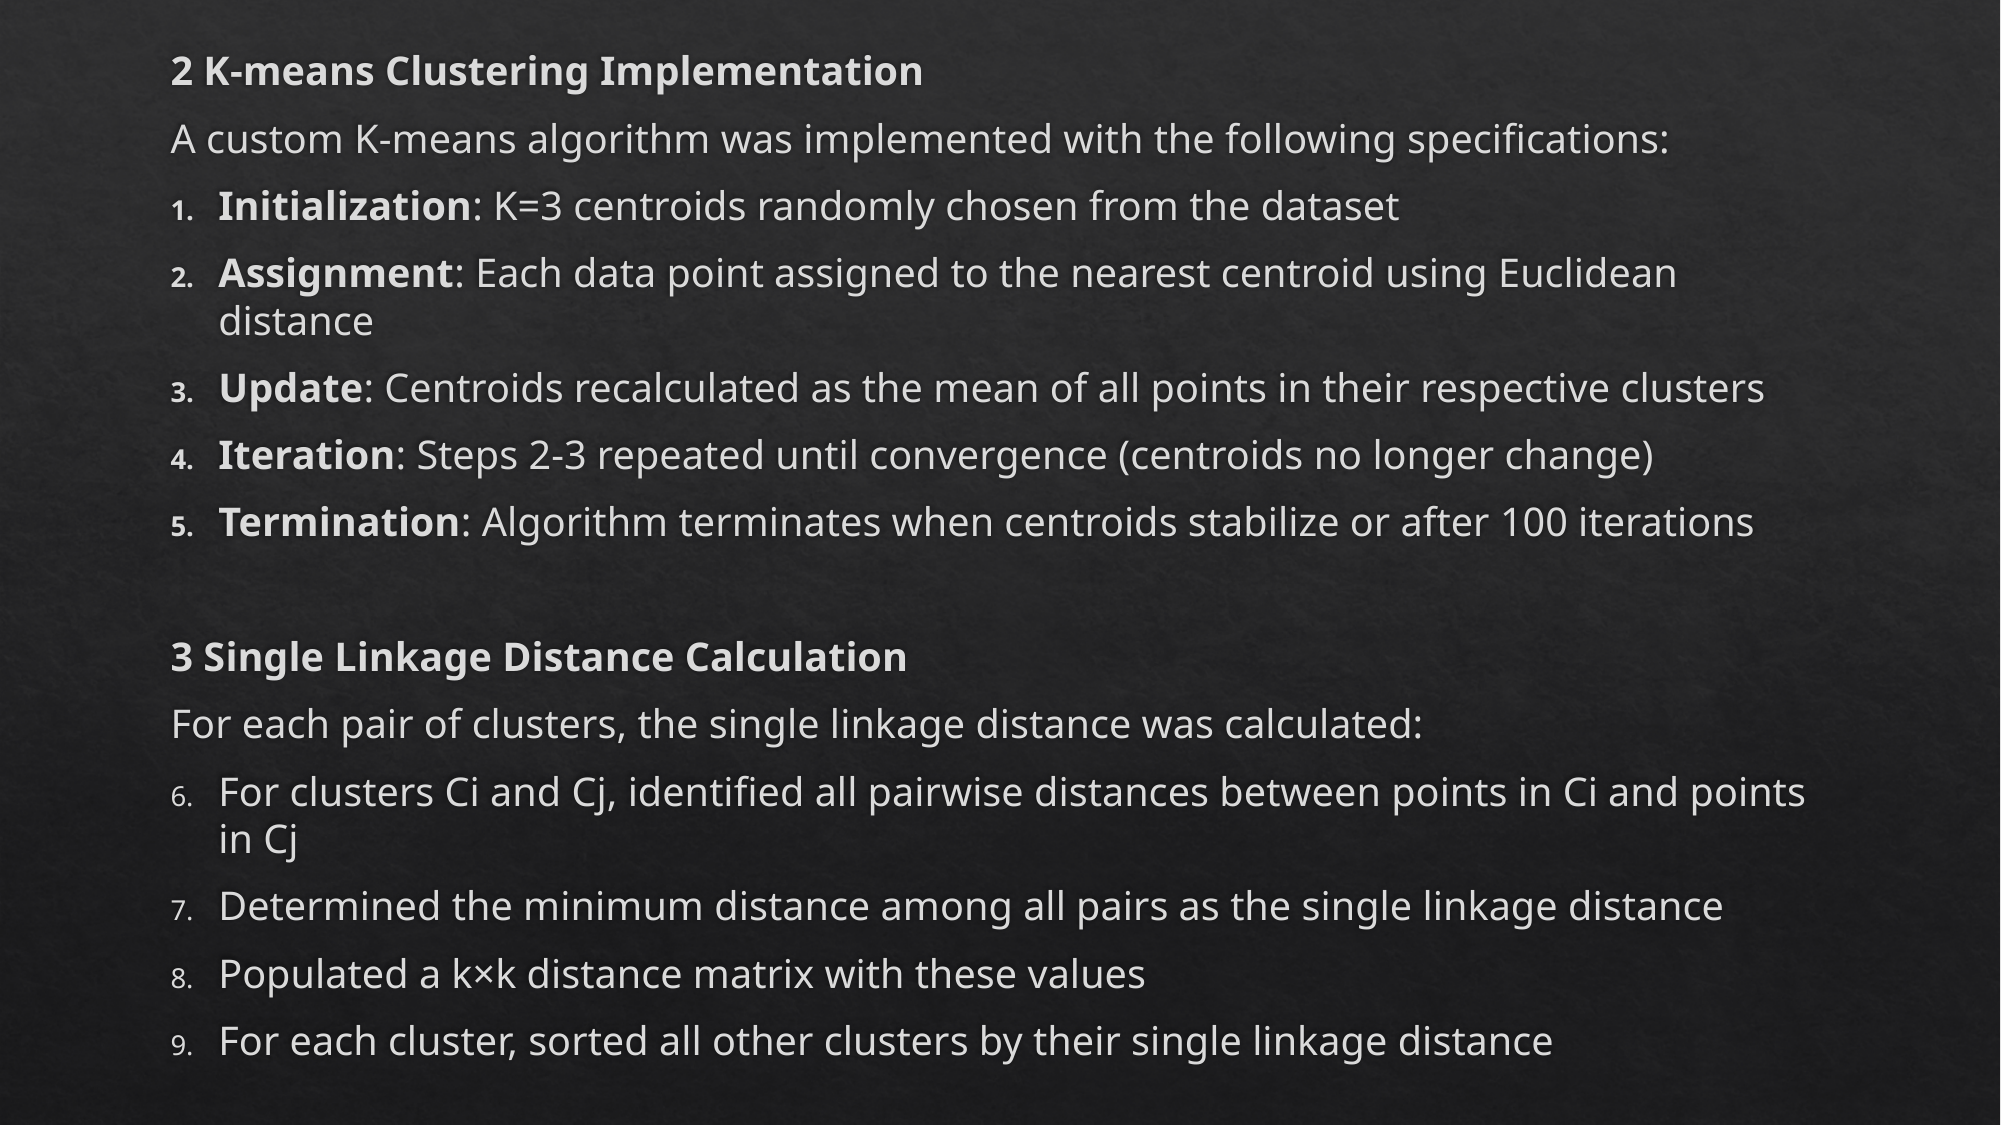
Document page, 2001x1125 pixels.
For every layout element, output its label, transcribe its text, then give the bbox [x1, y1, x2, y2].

list 2 K-means Clustering Implementation A custom K-means algorithm was implemented with the following specifications: Initialization: K=3 centroids randomly chosen from the dataset Assignment: Each data point assigned to the nearest centroid using Euclidean distance Update: Centroids recalculated as the mean of all points in their respective clusters Iteration: Steps 2-3 repeated until convergence (centroids no longer change) Termination: Algorithm terminates when centroids stabilize or after 100 iterations 3 Single Linkage Distance Calculation For each pair of clusters, the single linkage distance was calculated: For clusters Ci and Cj, identified all pairwise distances between points in Ci and points in Cj Determined the minimum distance among all pairs as the single linkage distance Populated a k×k distance matrix with these values For each cluster, sorted all other clusters by their single linkage distance [149, 38, 1849, 1075]
